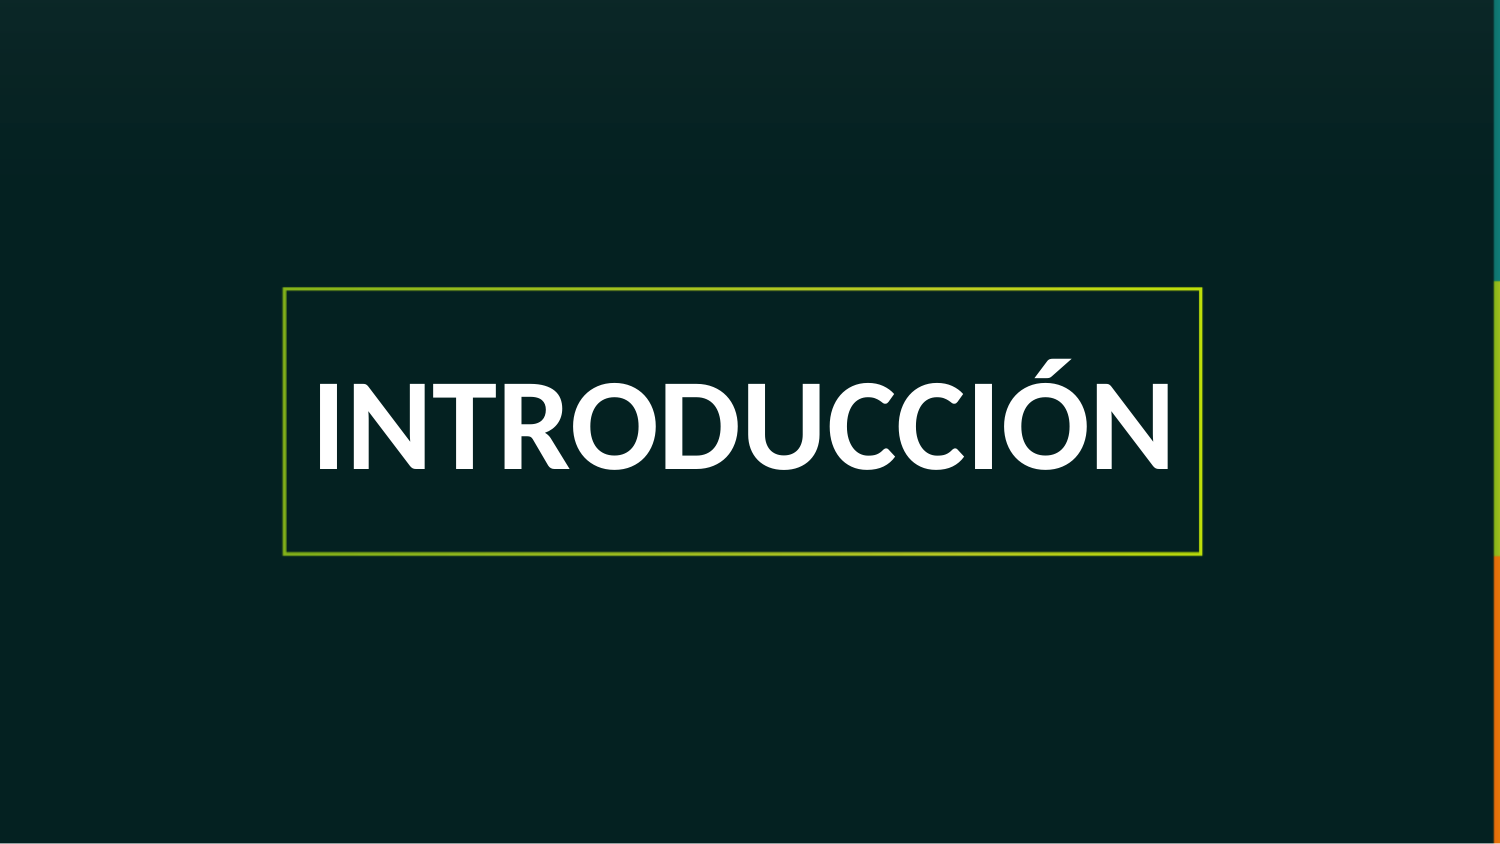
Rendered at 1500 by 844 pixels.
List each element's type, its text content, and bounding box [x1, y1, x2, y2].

text_box INTRODUCCIÓN [264, 330, 1224, 513]
text_box [0, 0, 1500, 844]
